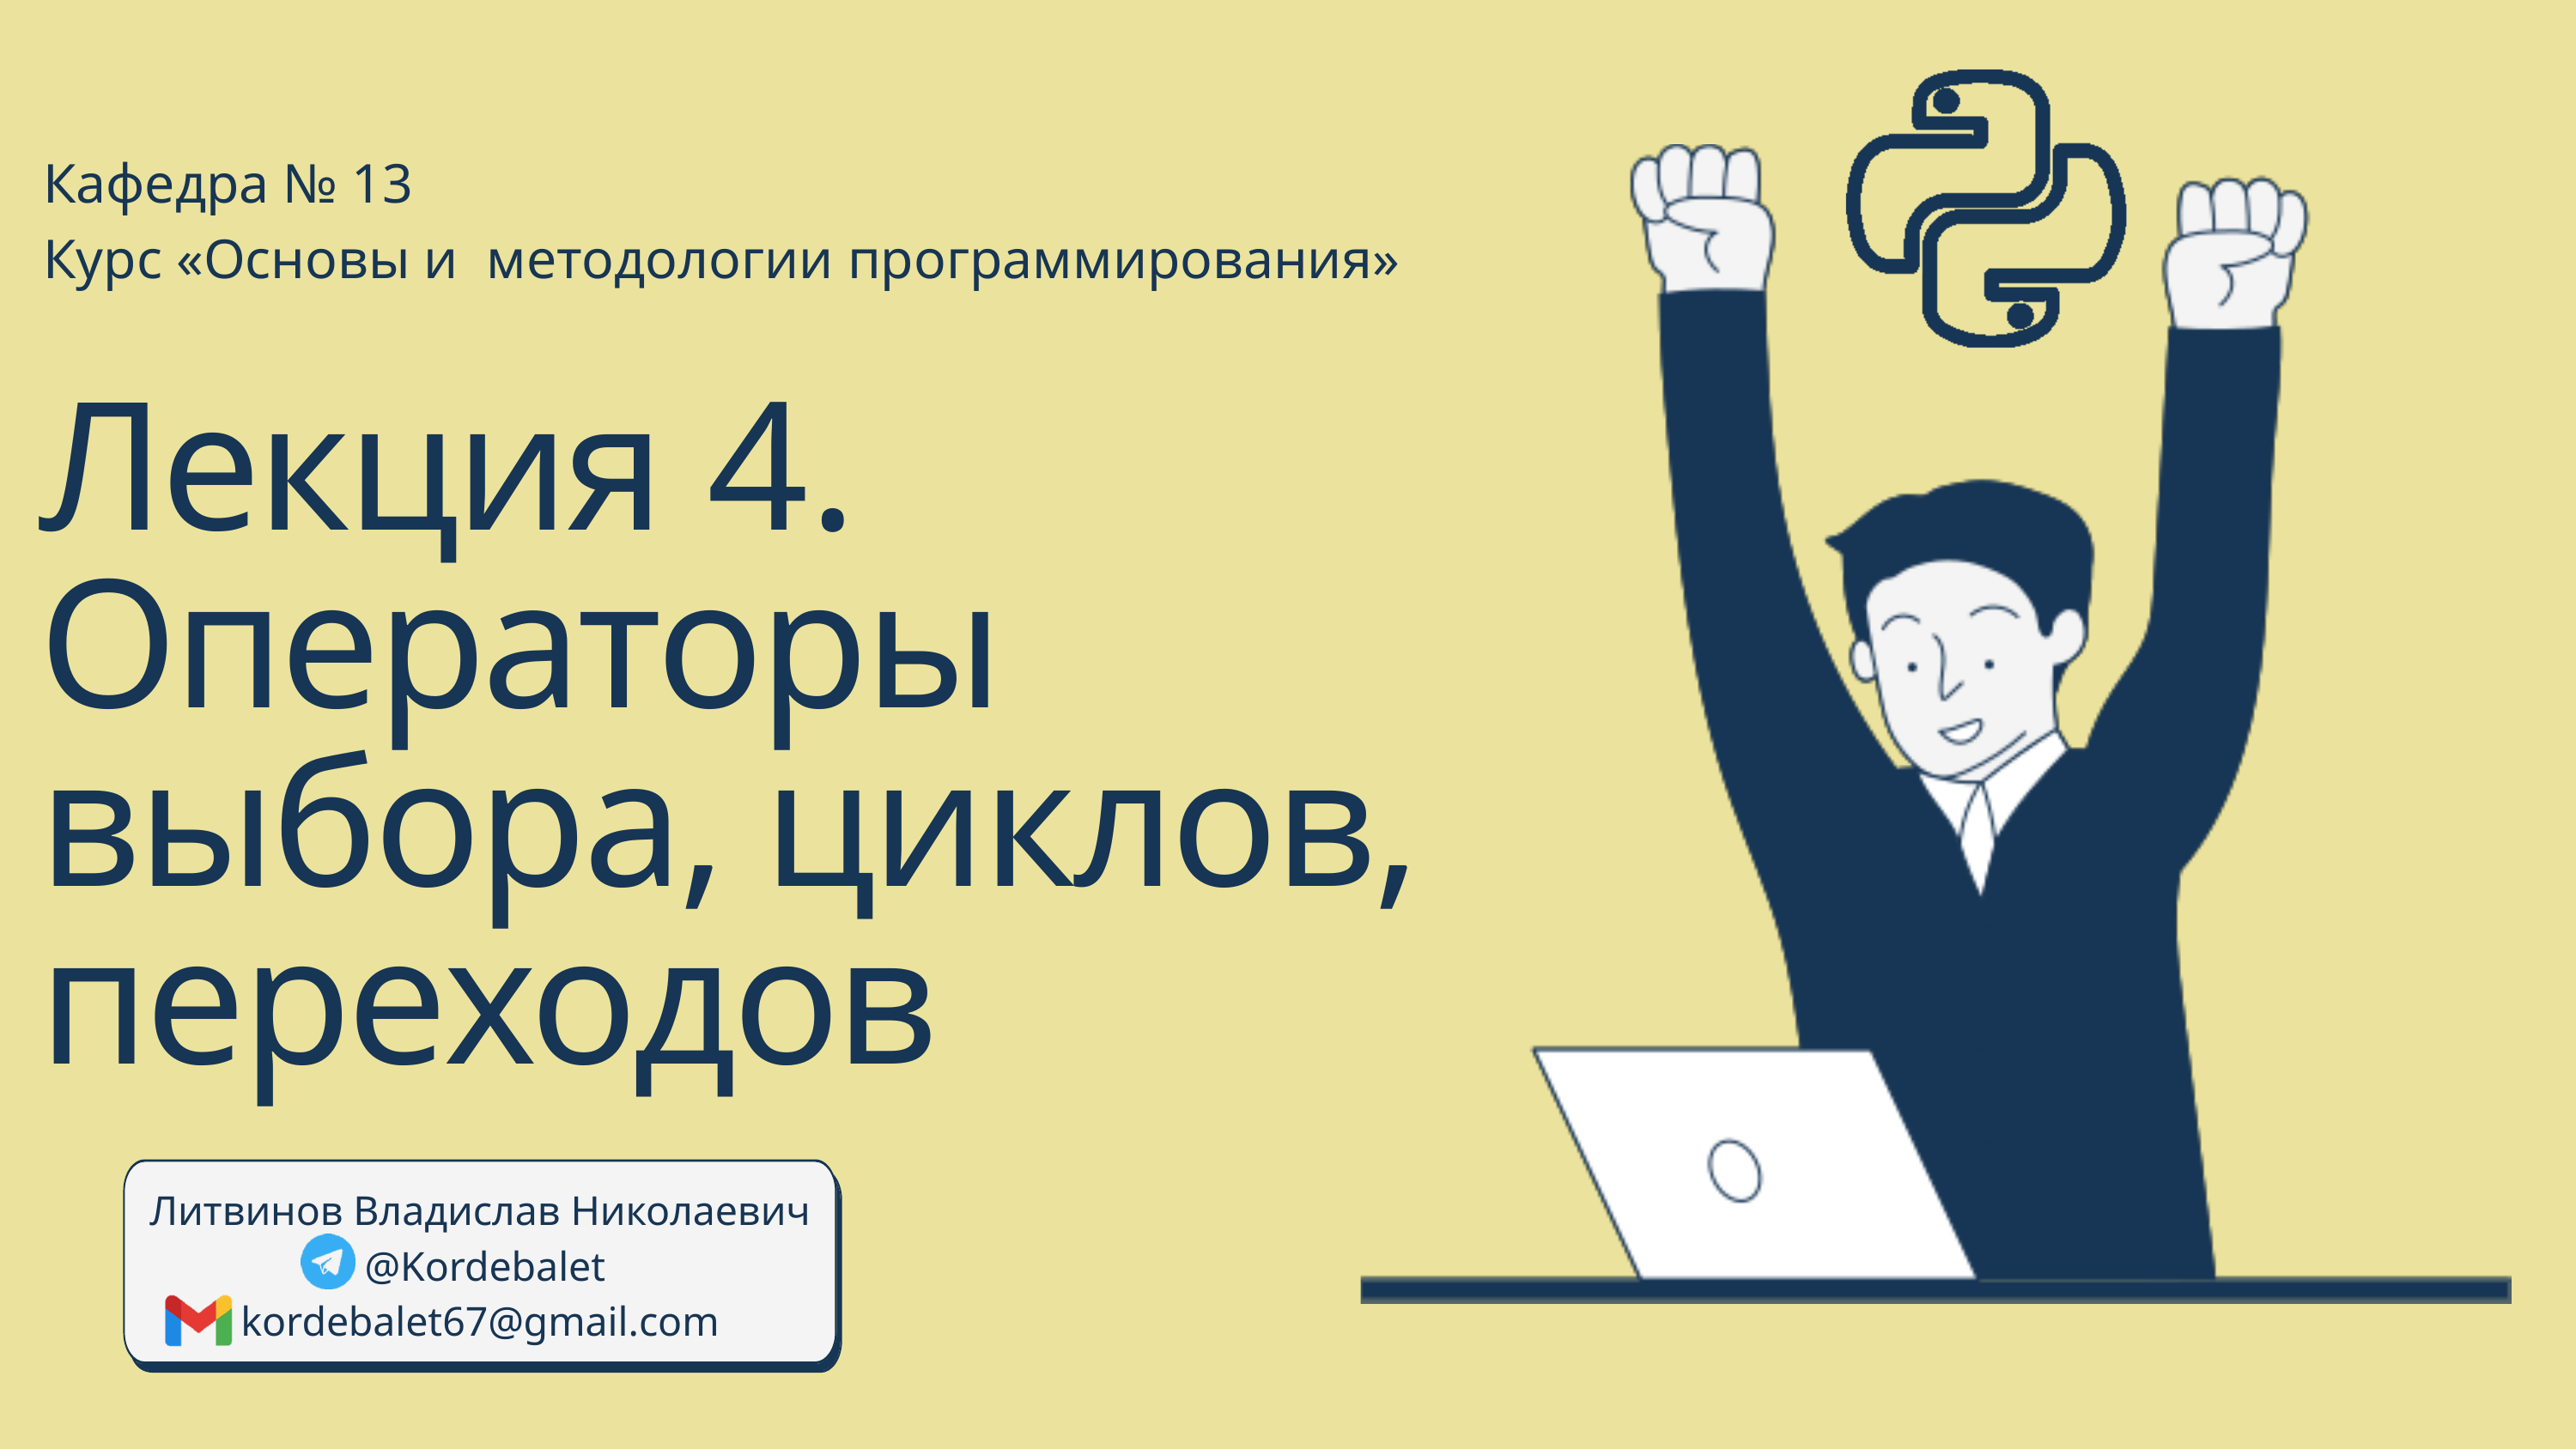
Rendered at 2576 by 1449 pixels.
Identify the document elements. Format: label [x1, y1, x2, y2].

picture [1836, 60, 2136, 359]
text_box [1360, 144, 2512, 1304]
text_box [123, 1159, 842, 1398]
text_box [39, 138, 1693, 939]
